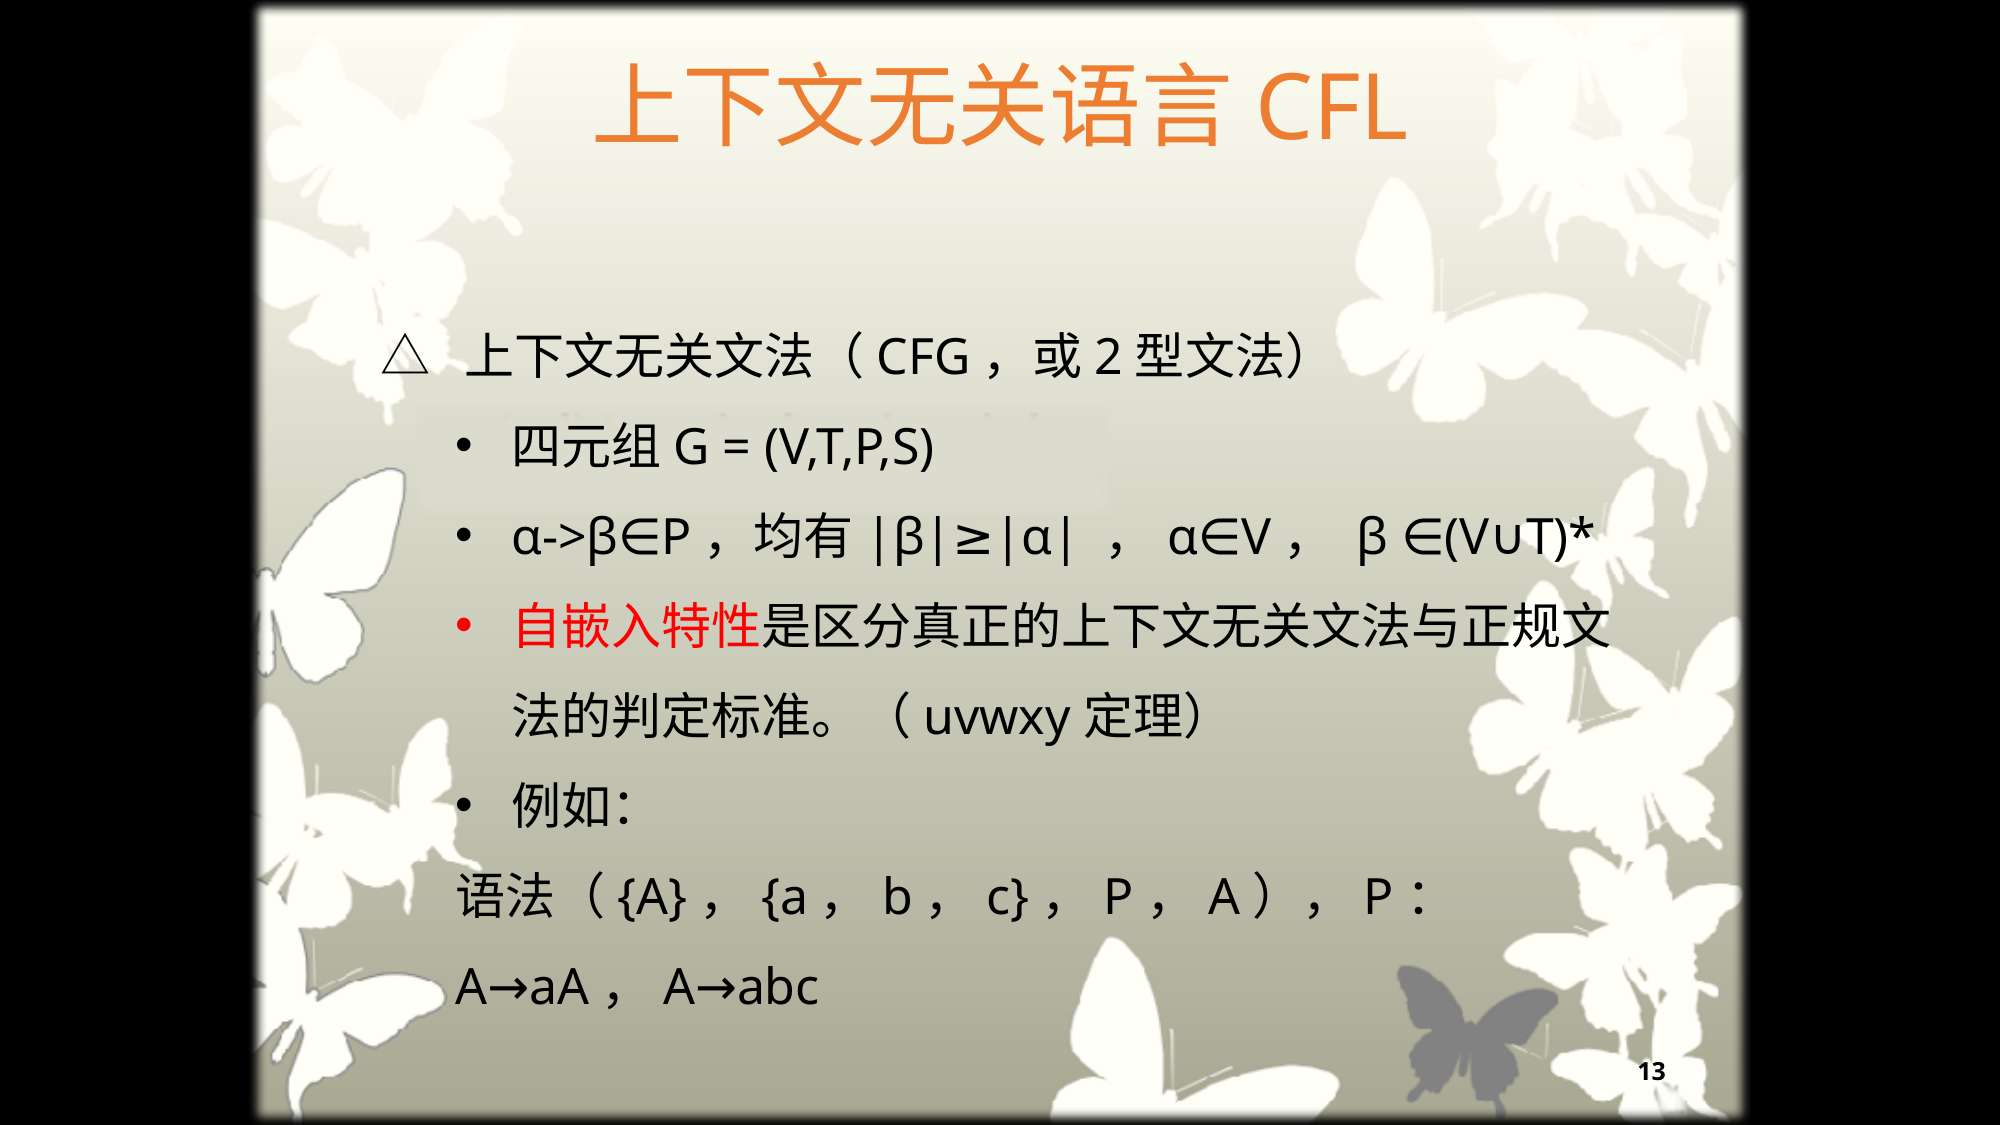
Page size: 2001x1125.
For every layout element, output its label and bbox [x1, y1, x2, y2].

picture [249, 0, 1750, 1125]
